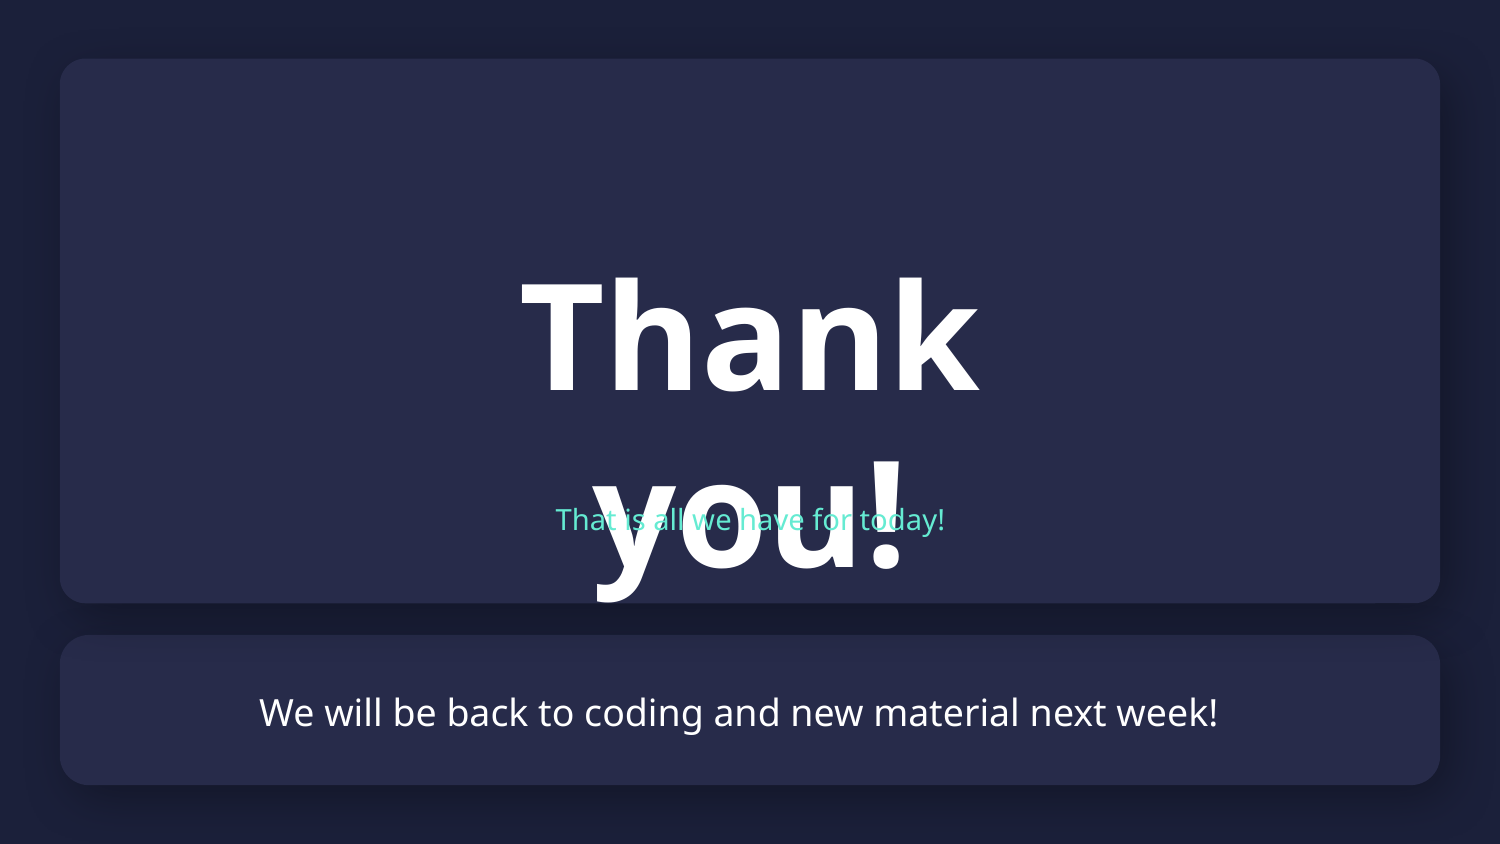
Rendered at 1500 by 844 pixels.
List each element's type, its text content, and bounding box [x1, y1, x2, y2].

subtitle Thank you! [375, 227, 1125, 430]
text_box That is all we have for today! [153, 486, 1348, 552]
title We will be back to coding and new material next week! [116, 667, 1373, 756]
